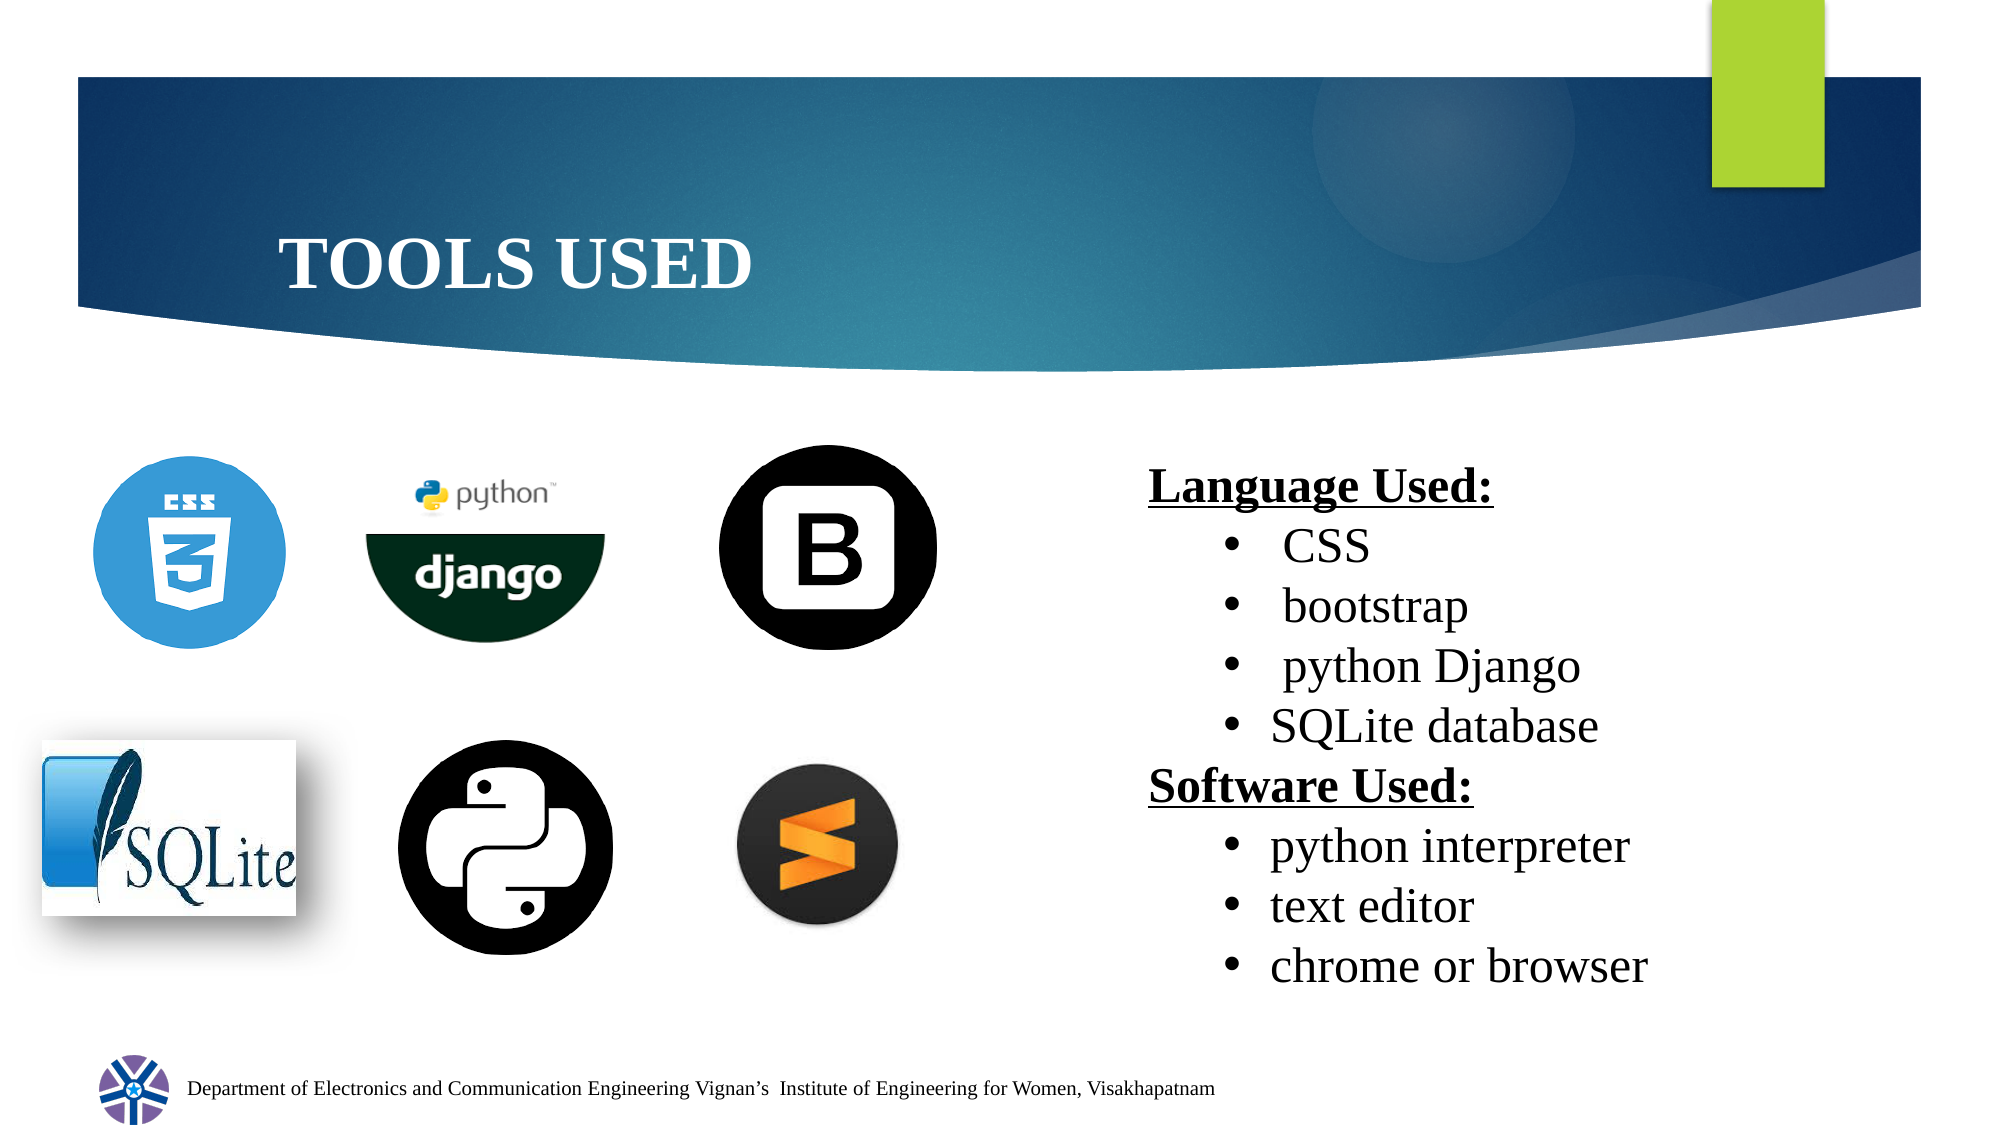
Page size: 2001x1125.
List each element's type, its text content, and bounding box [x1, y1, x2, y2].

picture [358, 417, 613, 650]
picture [397, 740, 613, 956]
title [189, 159, 1627, 276]
text_box TOOLS USED [117, 168, 1299, 319]
picture [82, 445, 297, 659]
text_box Language Used: CSS bootstrap python Django SQLite database Software Used: python interpreter text editor chrome or browser [1133, 445, 2000, 1001]
picture [719, 445, 938, 650]
picture [674, 739, 961, 954]
footer Department of Electronics and Communication Engineering Vignan’s Institute of Engineering for Women, Visakhapatnam​ [82, 1030, 1416, 1107]
picture [41, 740, 297, 916]
picture [99, 1055, 170, 1125]
